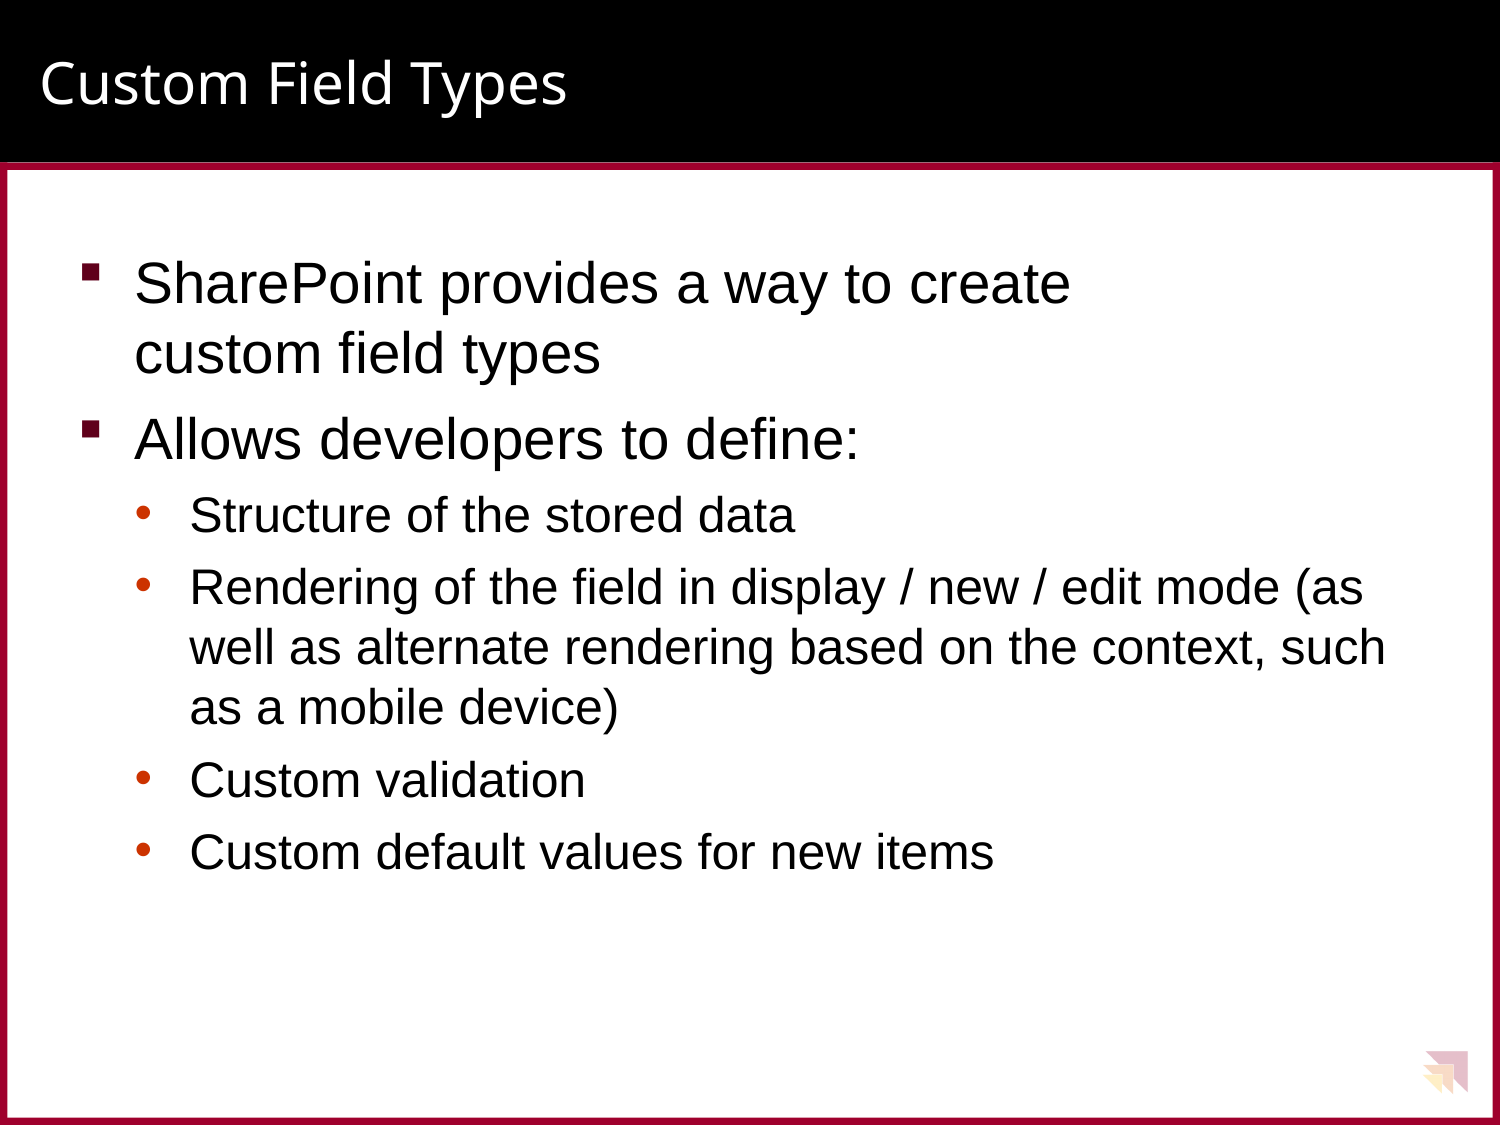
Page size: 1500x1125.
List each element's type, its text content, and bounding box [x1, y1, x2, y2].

list SharePoint provides a way to create custom field types Allows developers to define: Structure of the stored data Rendering of the field in display / new / edit mode (as well as alternate rendering based on the context, such as a mobile device) Custom validation Custom default values for new items [62, 237, 1438, 1088]
title Custom Field Types [24, 12, 1438, 150]
